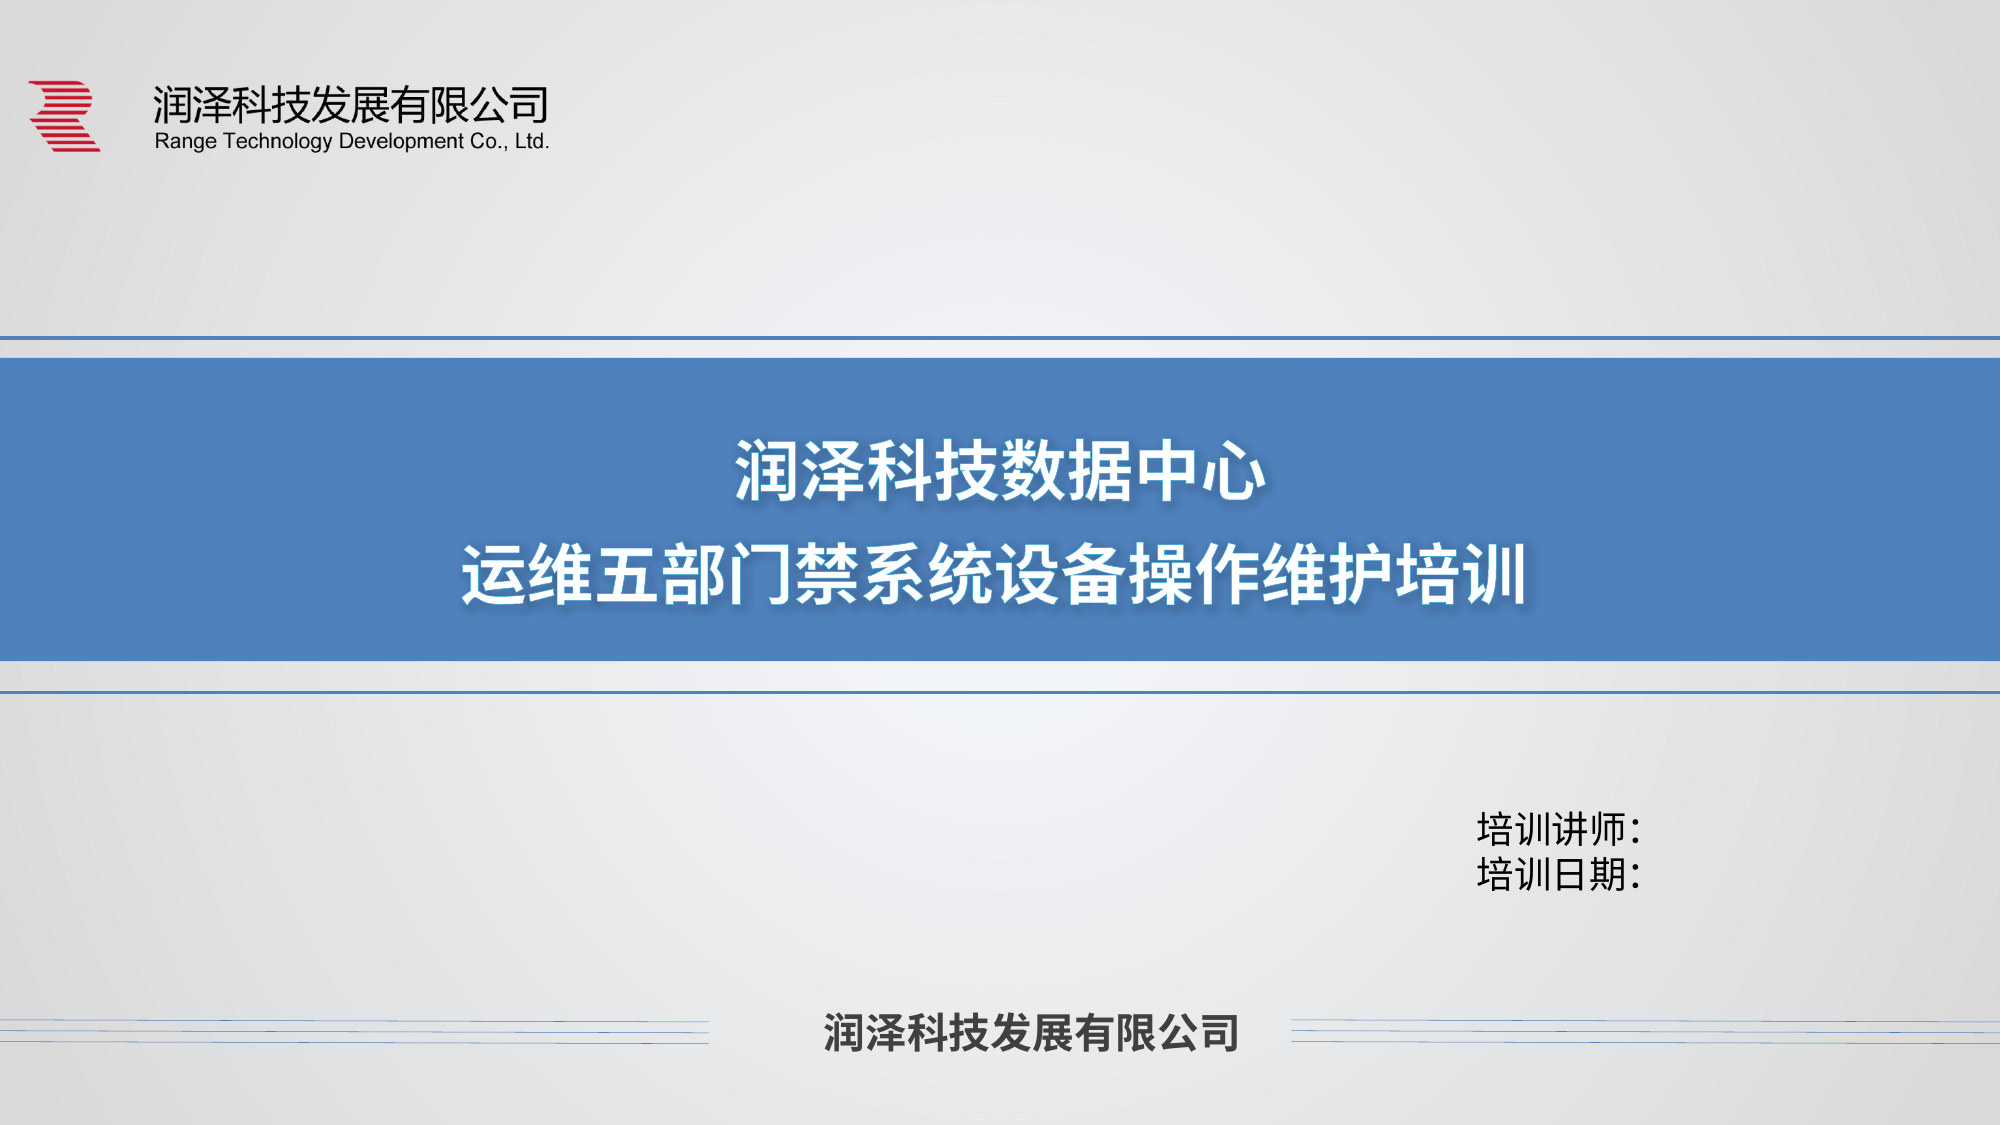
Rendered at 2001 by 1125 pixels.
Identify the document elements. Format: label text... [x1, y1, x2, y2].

text_box 运维五部门禁系统设备操作维护培训 [409, 524, 1579, 620]
text_box 培训讲师： 培训日期： [1461, 798, 1680, 904]
picture [0, 44, 591, 180]
